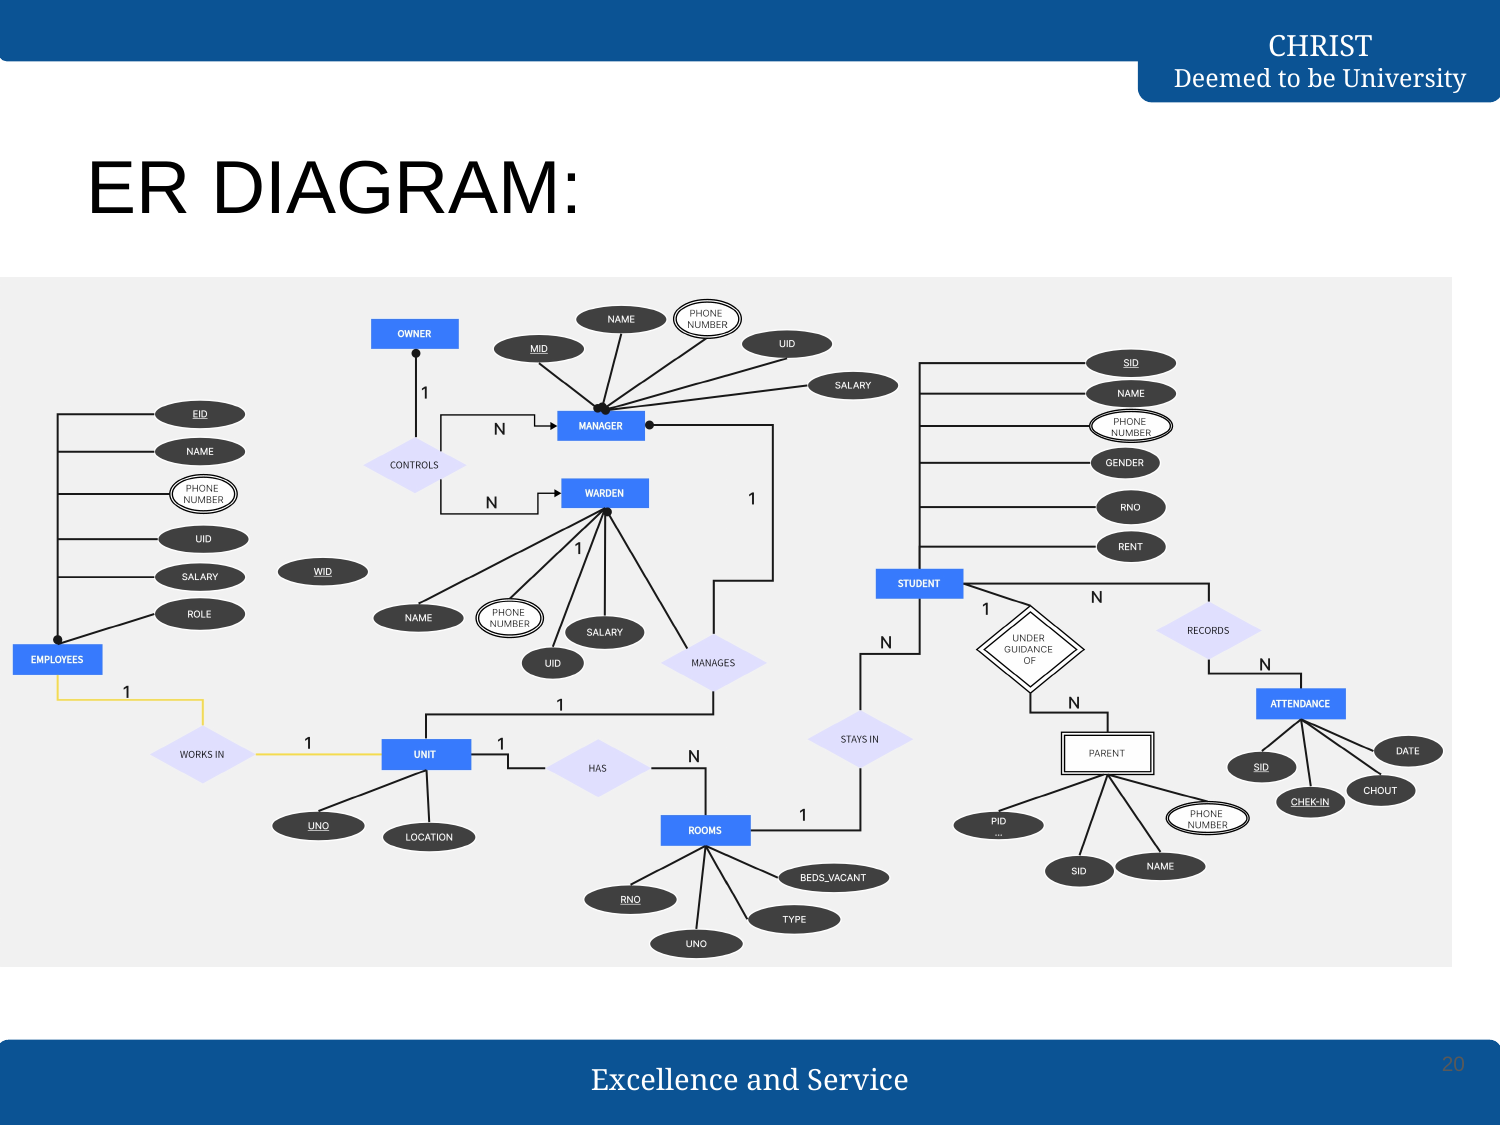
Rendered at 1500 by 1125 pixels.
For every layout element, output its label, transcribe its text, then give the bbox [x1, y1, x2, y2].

picture [0, 277, 1463, 967]
text_box ER DIAGRAM: [71, 131, 825, 237]
slide_number 20 [1389, 1019, 1480, 1106]
